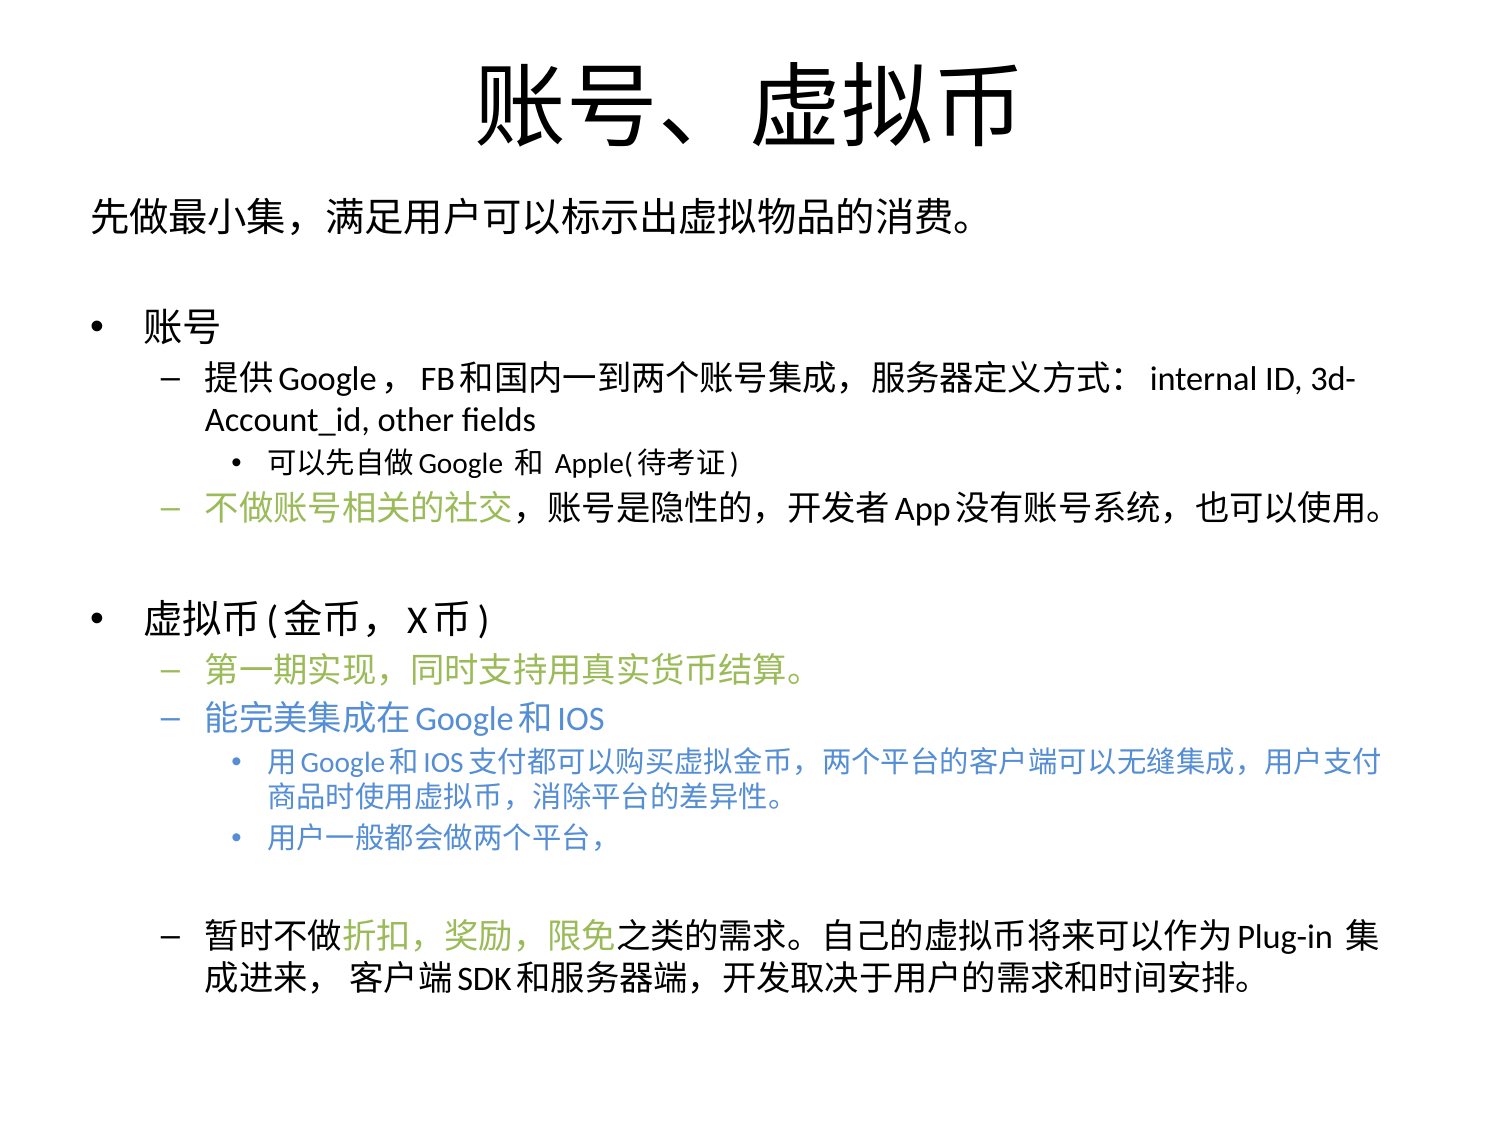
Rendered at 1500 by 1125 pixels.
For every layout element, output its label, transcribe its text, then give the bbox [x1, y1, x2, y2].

title 账号、虚拟币 [75, 8, 1425, 184]
list 先做最小集，满足用户可以标示出虚拟物品的消费。 账号 提供Google，FB和国内一到两个账号集成，服务器定义方式：internal ID, 3d-Account_id, other fields 可以先自做Google 和 Apple(待考证) 不做账号相关的社交，账号是隐性的，开发者App没有账号系统，也可以使用。 虚拟币(金币，X币) 第一期实现，同时支持用真实货币结算。 能完美集成在Google和IOS 用Google和IOS支付都可以购买虚拟金币，两个平台的客户端可以无缝集成，用户支付商品时使用虚拟币，消除平台的差异性。 用户一般都会做两个平台， 暂时不做折扣，奖励，限免之类的需求。自己的虚拟币将来可以作为Plug-in 集成进来， 客户端SDK和服务器端，开发取决于用户的需求和时间安排。 [75, 184, 1425, 1005]
